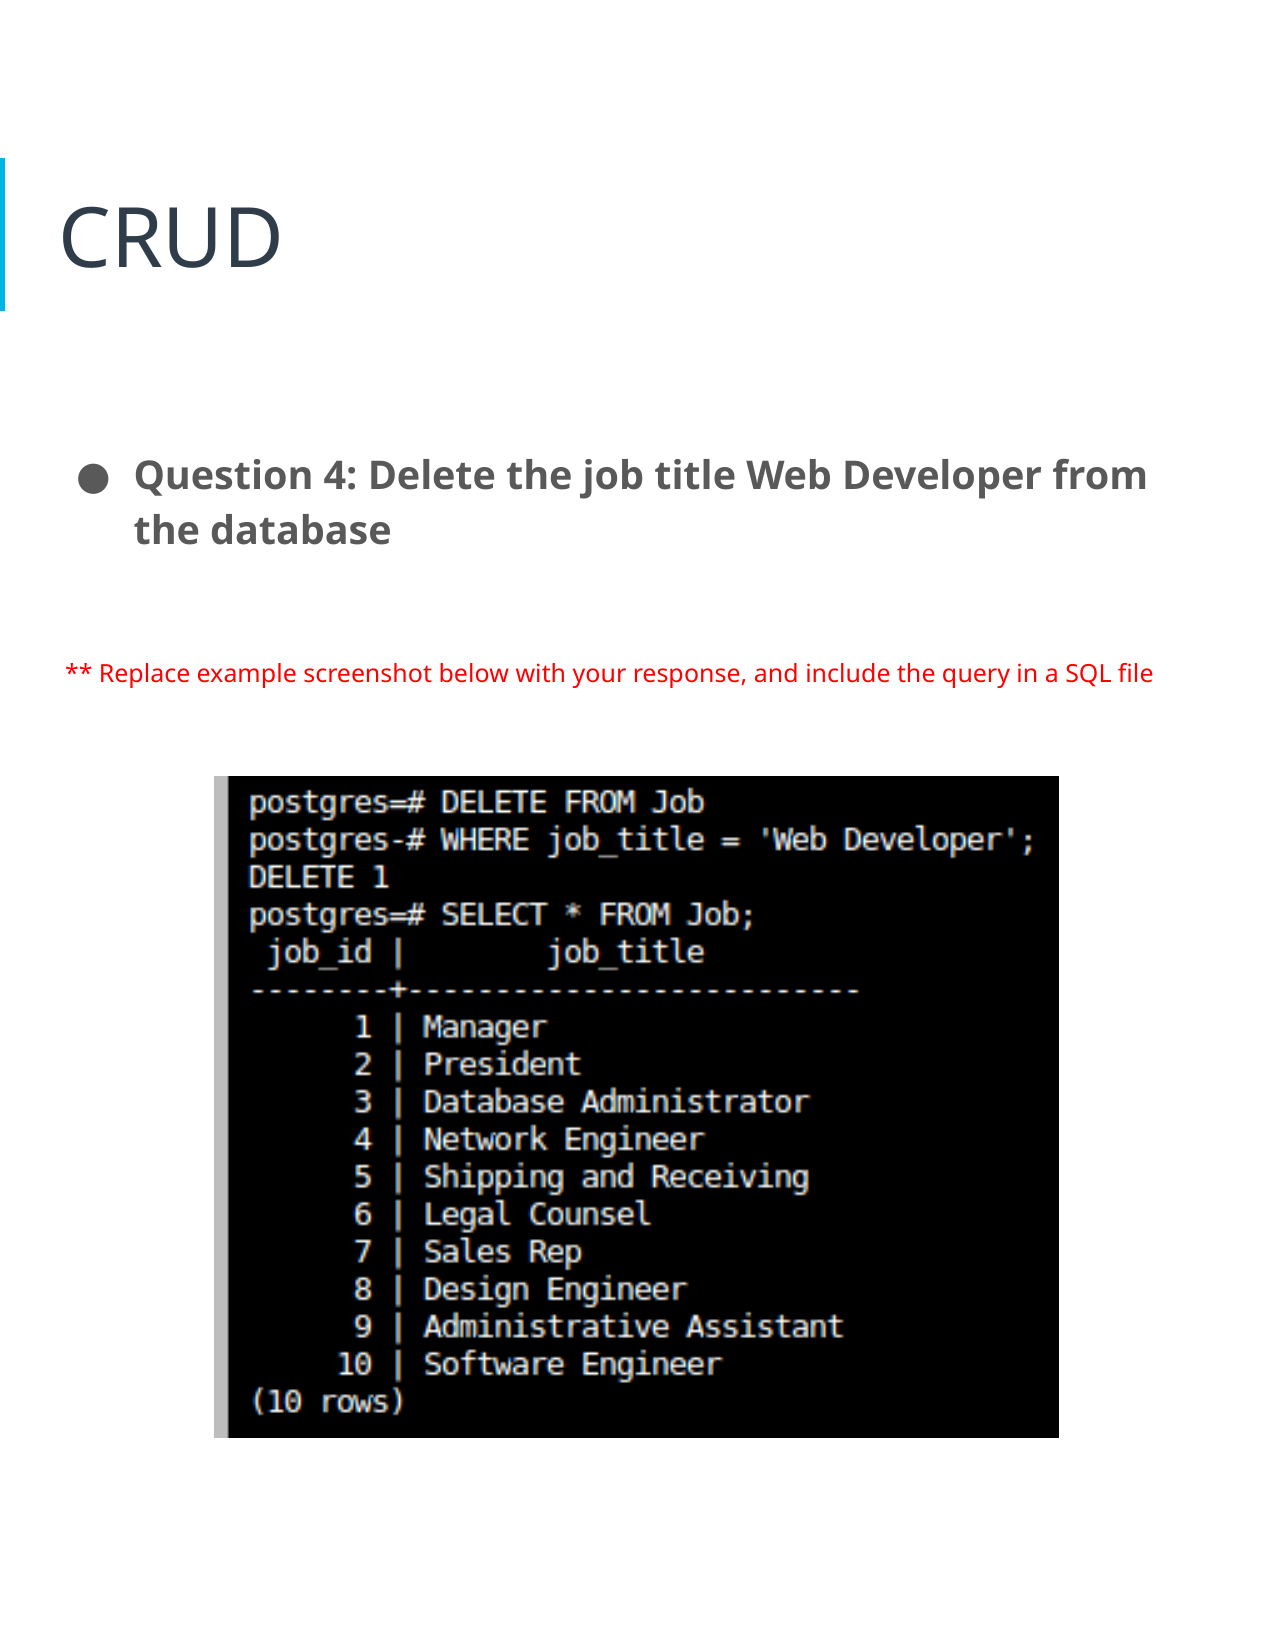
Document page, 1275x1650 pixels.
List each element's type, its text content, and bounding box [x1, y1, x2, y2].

title CRUD [43, 142, 1232, 327]
picture [214, 776, 1059, 1439]
list Question 4: Delete the job title Web Developer from the database ** Replace example screenshot below with your response, and include the query in a SQL file [43, 347, 1232, 1616]
